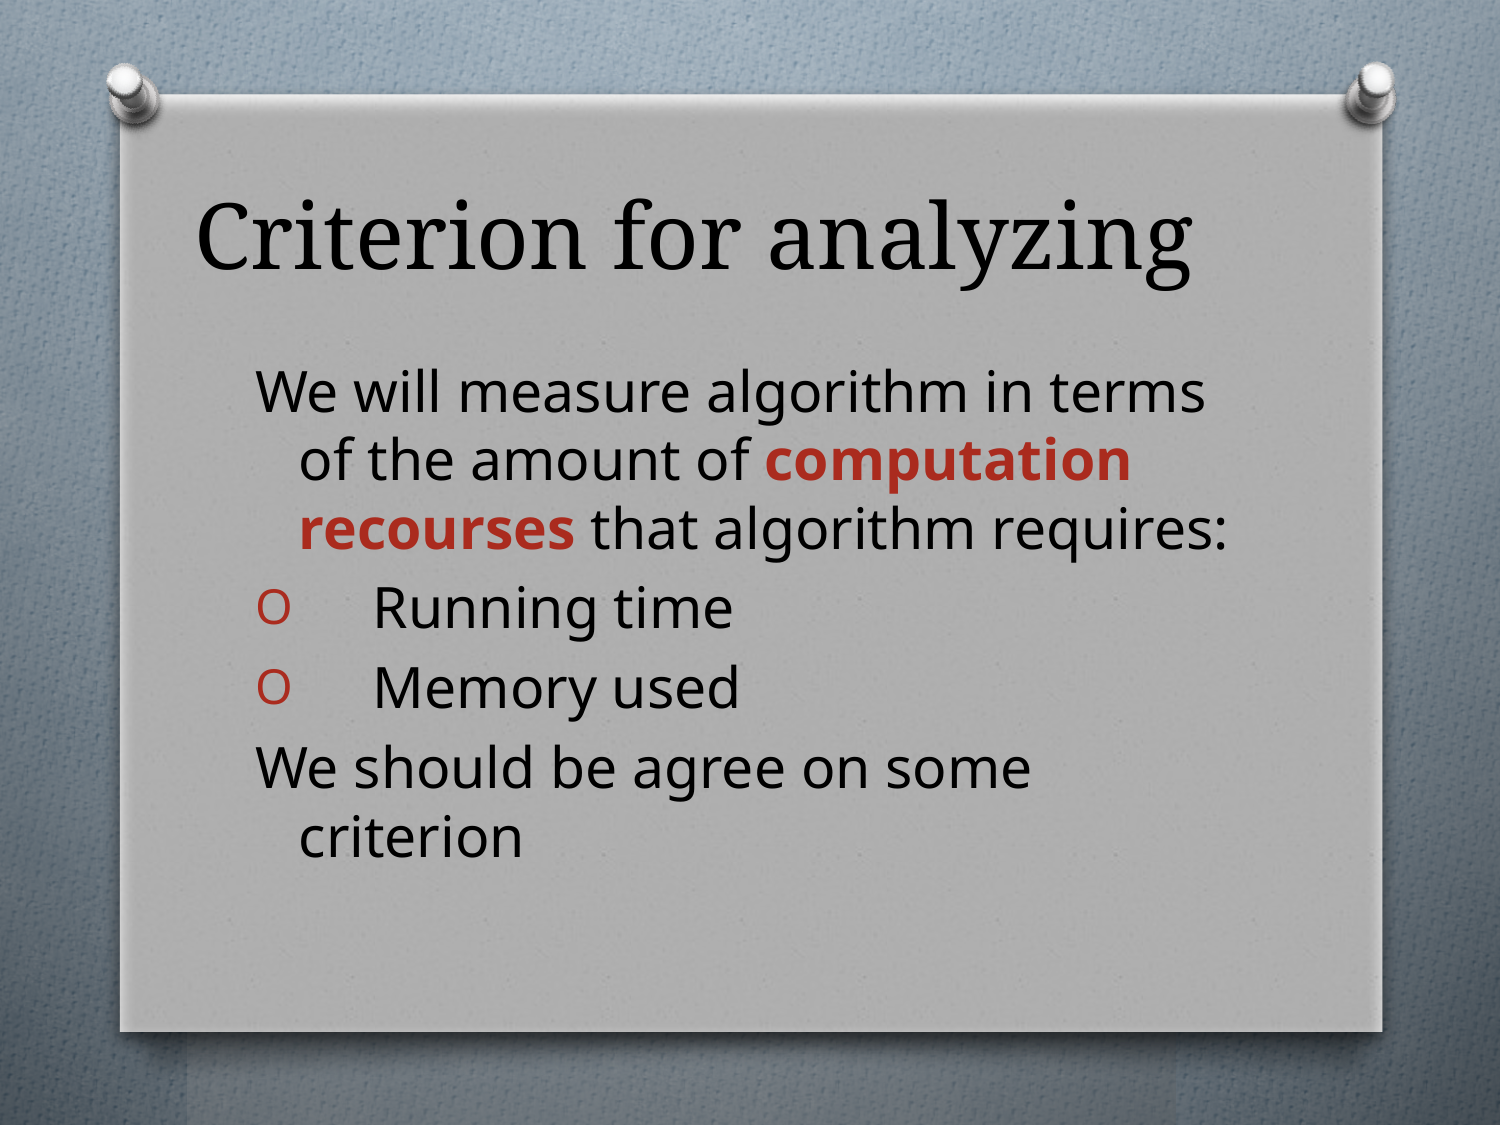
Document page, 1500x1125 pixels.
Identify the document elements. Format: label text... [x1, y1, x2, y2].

picture [1317, 35, 1439, 156]
title Criterion for analyzing [179, 134, 1323, 332]
list We will measure algorithm in terms of the amount of computation recourses that algorithm requires: Running time Memory used We should be agree on some criterion [240, 347, 1257, 939]
picture [75, 29, 198, 153]
